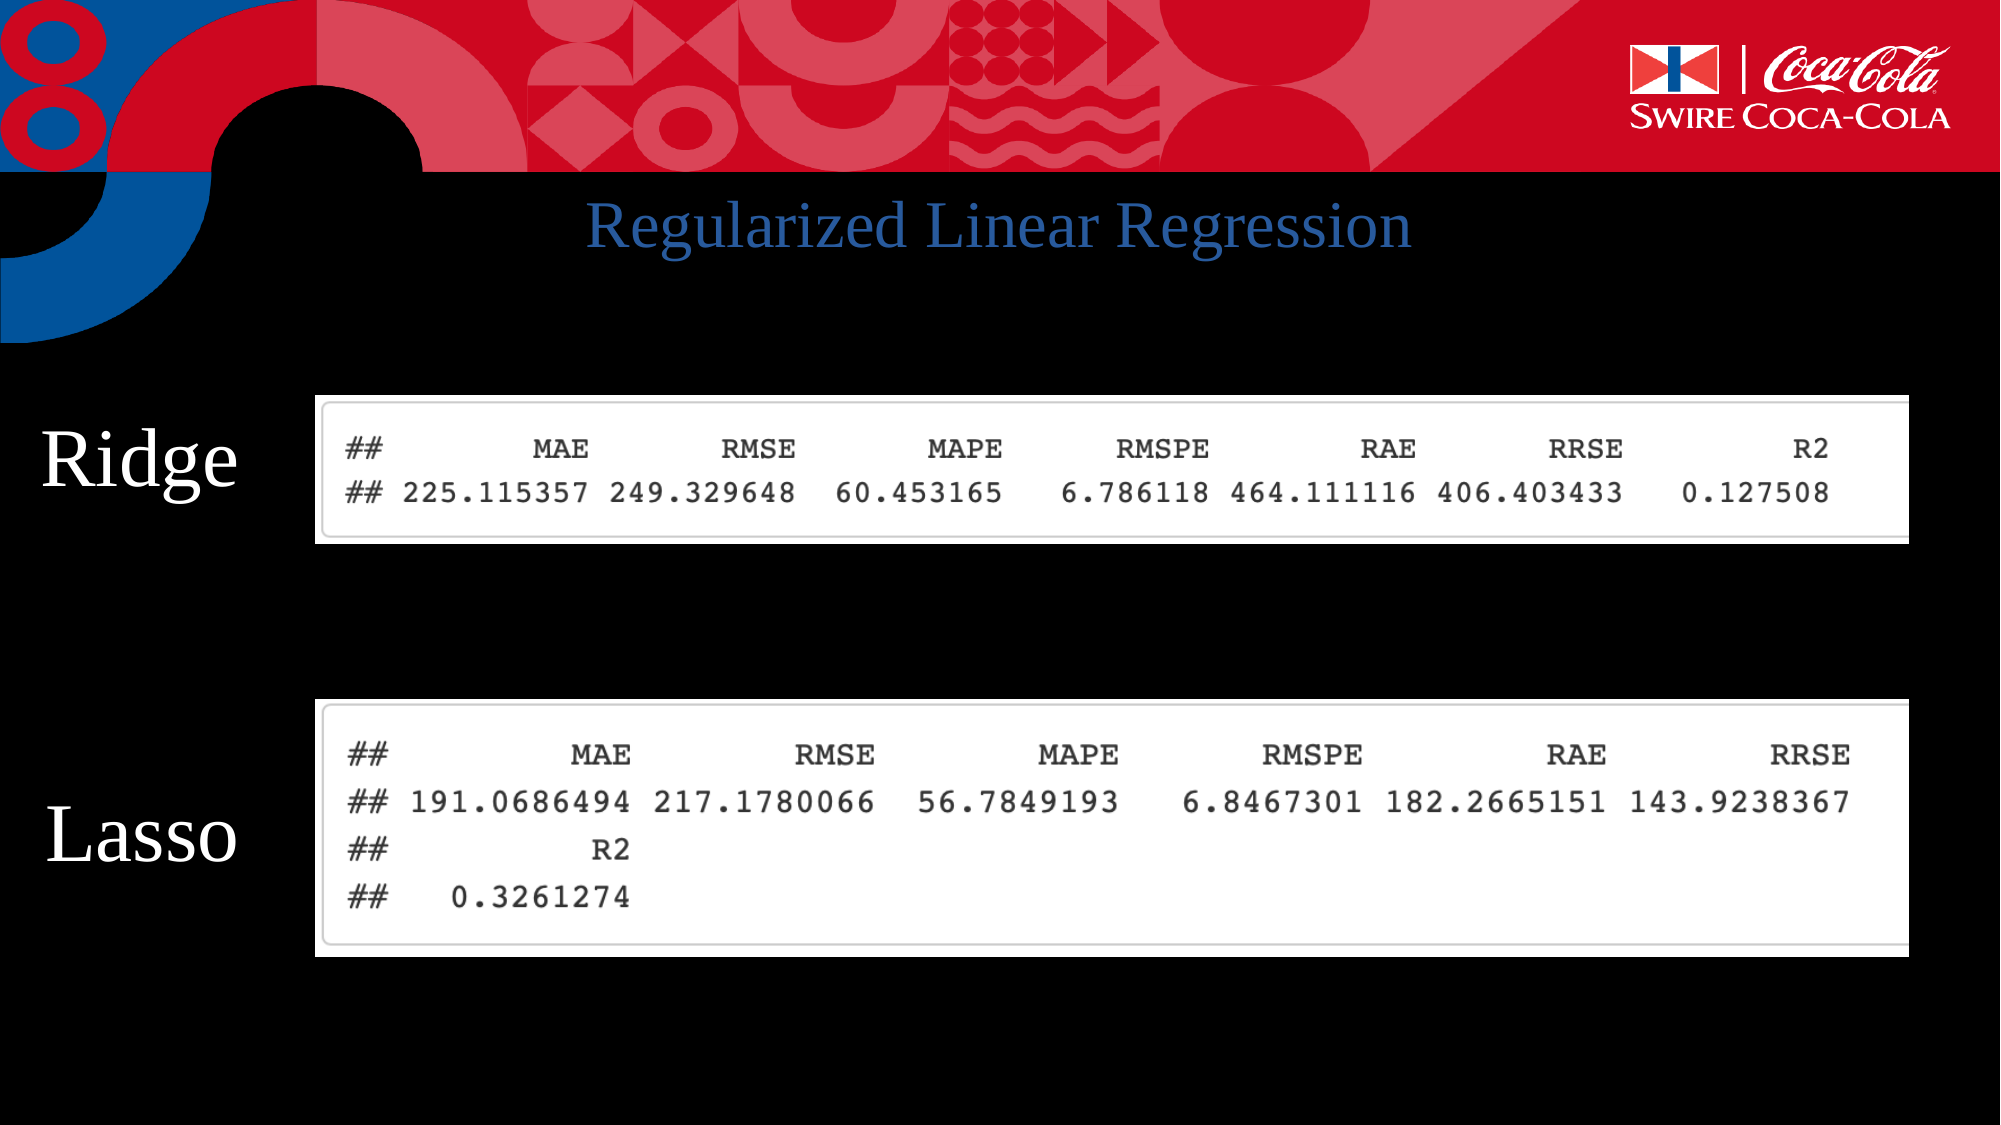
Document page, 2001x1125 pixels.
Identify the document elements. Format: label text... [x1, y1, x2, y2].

picture [315, 699, 1909, 957]
picture [0, 0, 2000, 343]
text_box Lasso [30, 770, 255, 886]
picture [315, 395, 1909, 544]
text_box Ridge [25, 395, 255, 511]
